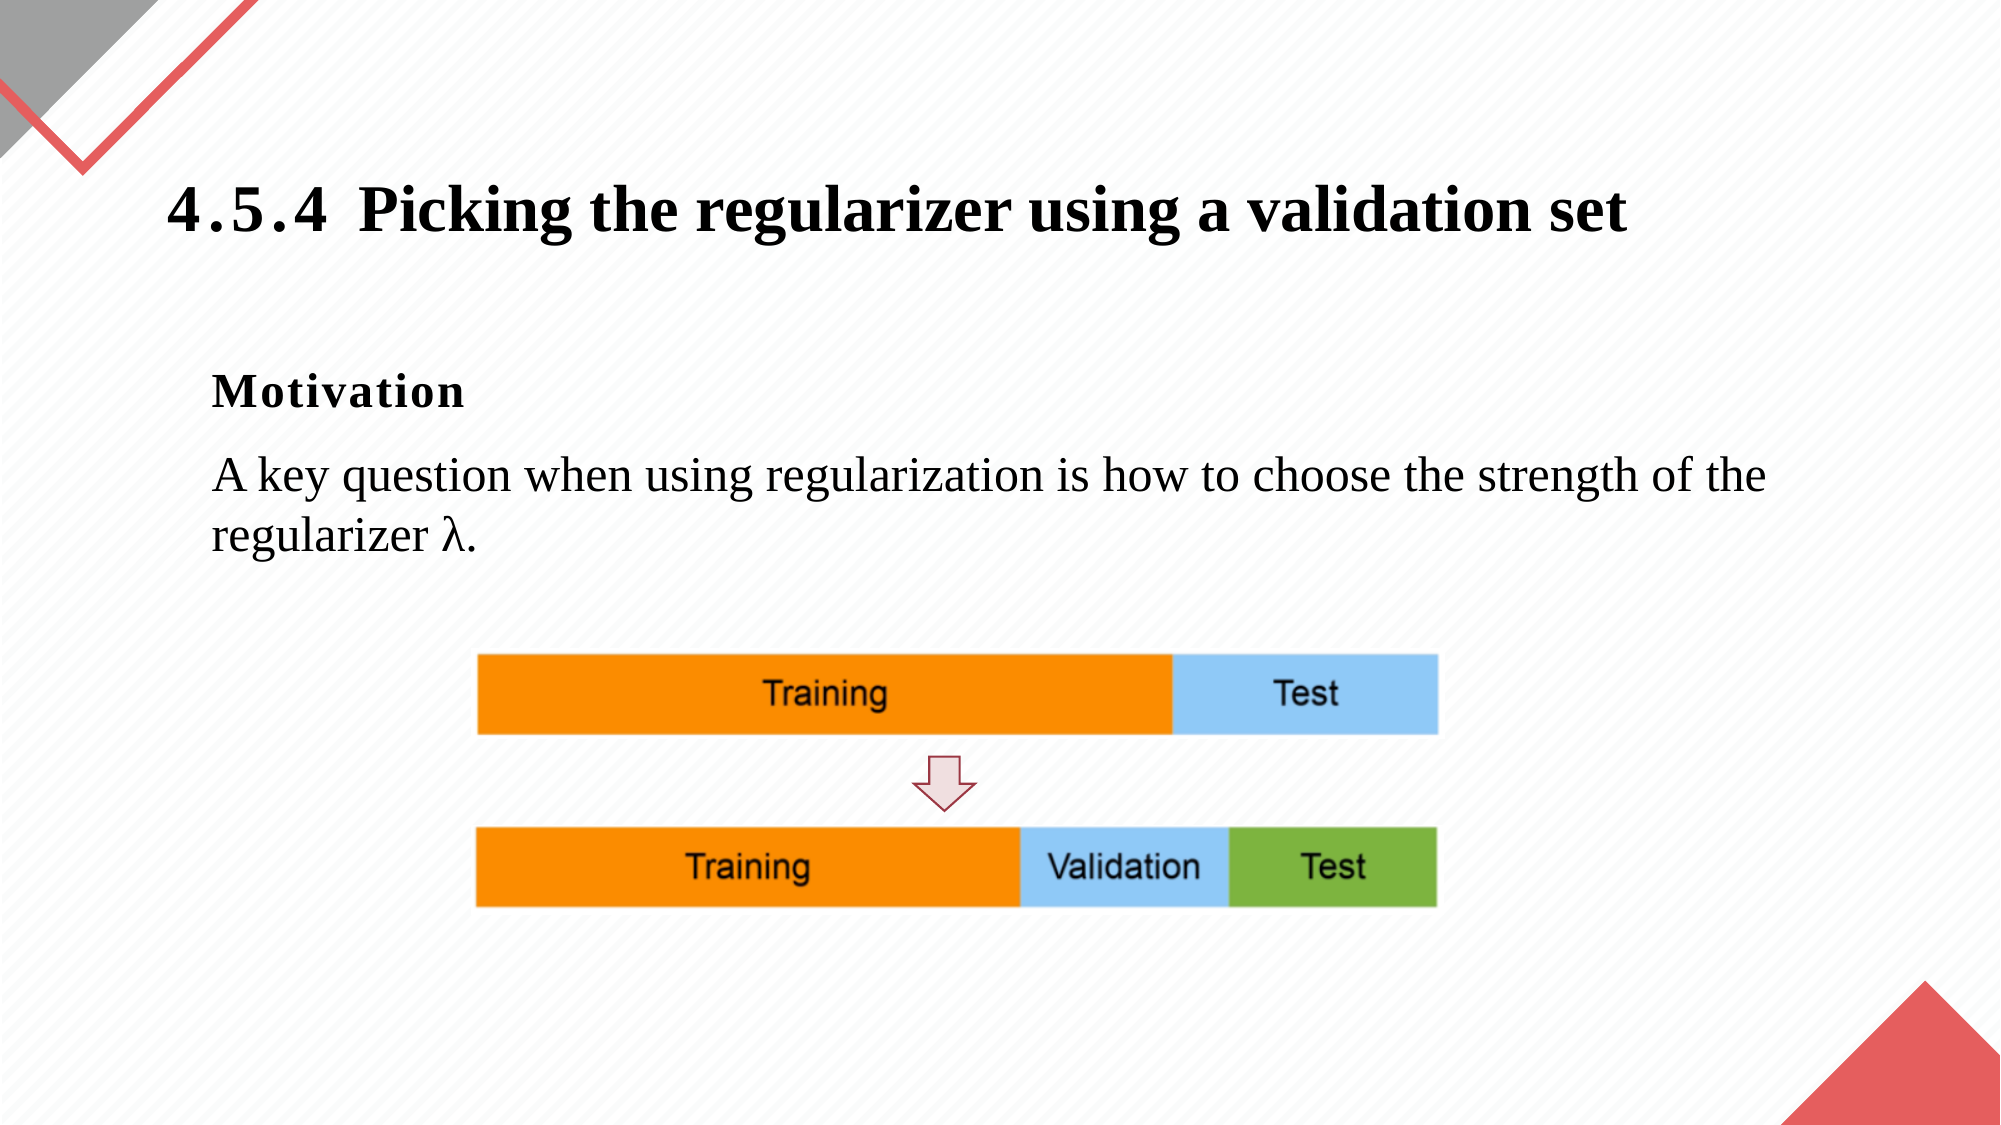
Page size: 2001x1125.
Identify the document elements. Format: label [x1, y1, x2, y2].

text_box [196, 333, 1863, 934]
picture [0, 0, 2000, 1125]
